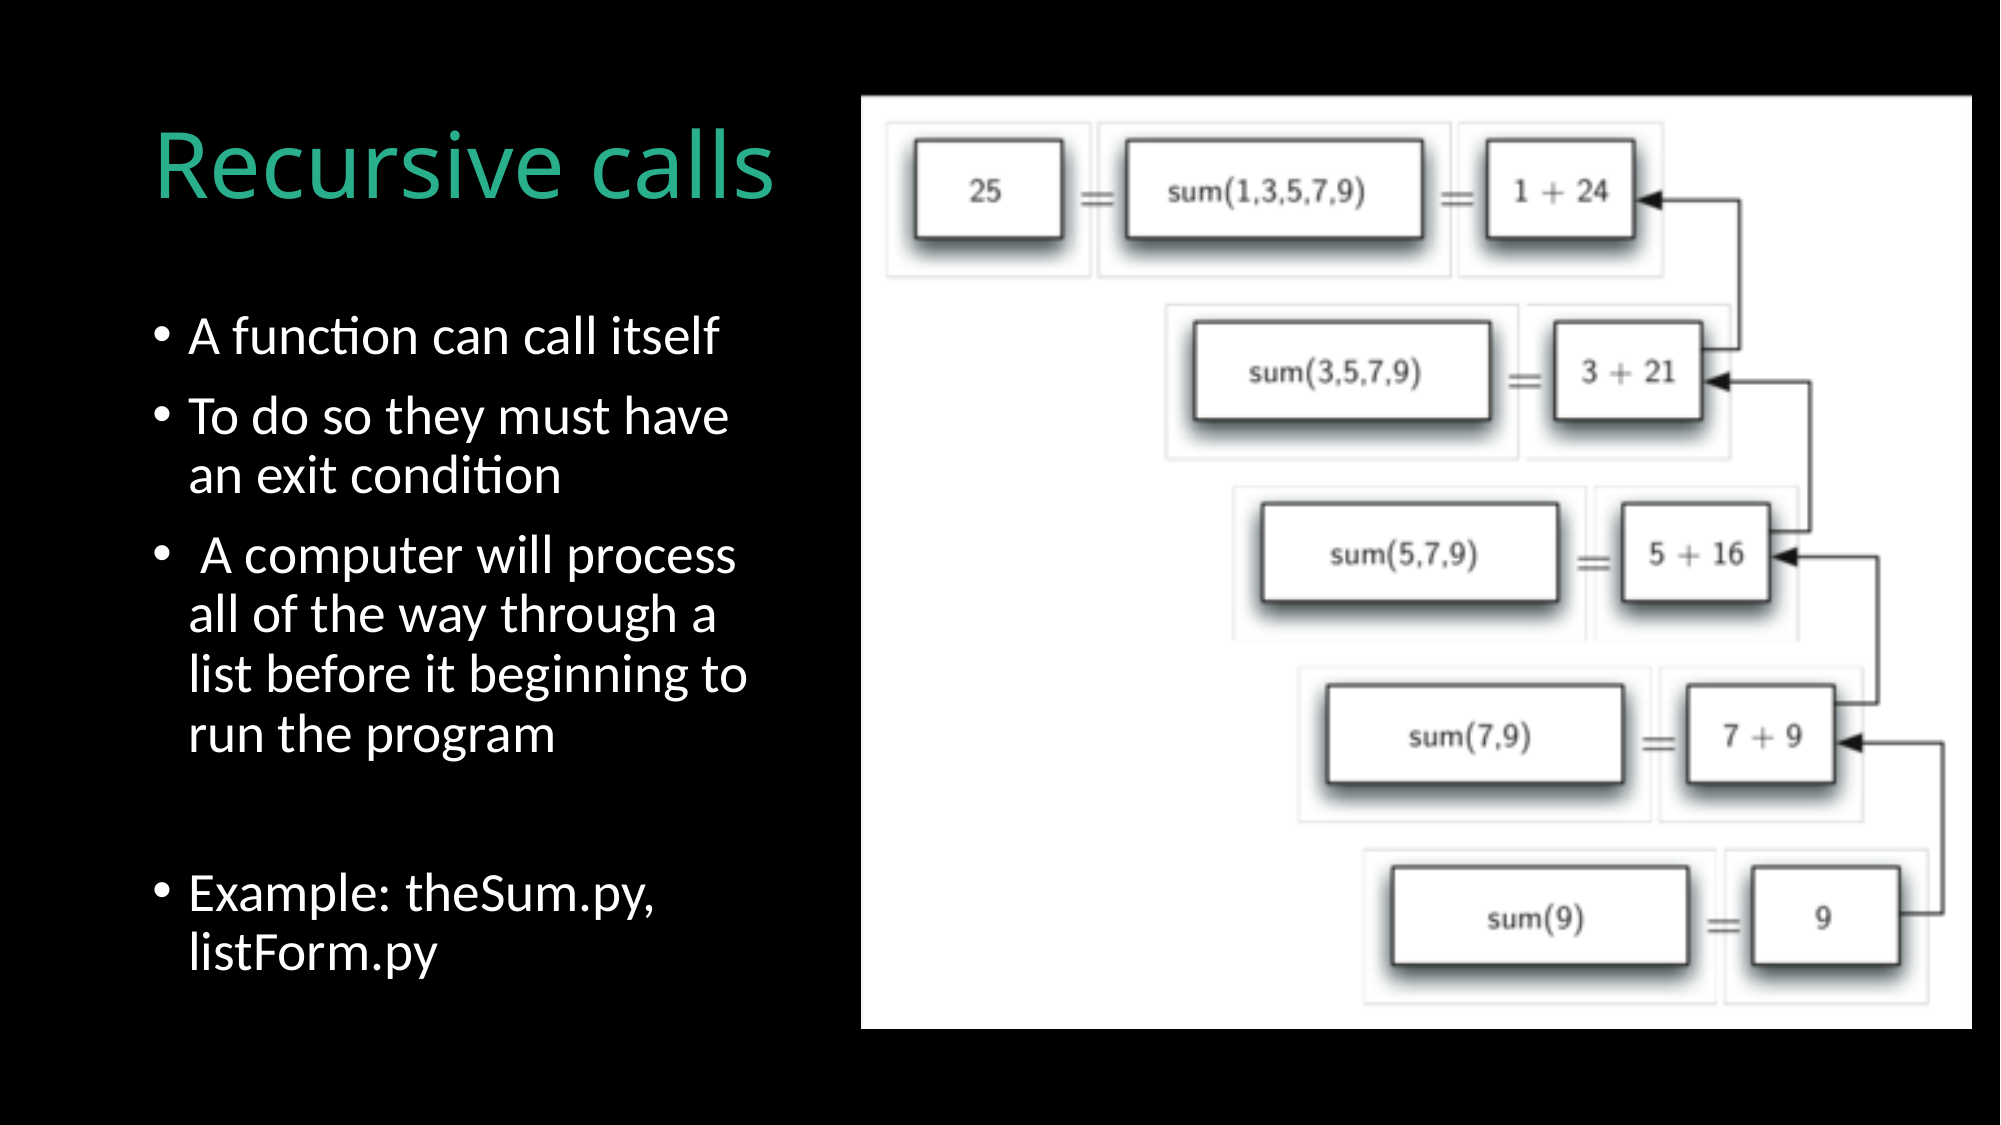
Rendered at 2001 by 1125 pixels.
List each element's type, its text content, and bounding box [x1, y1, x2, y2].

picture [861, 94, 1972, 1029]
list A function can call itself To do so they must have an exit condition A computer will process all of the way through a list before it beginning to run the program Example: theSum.py, listForm.py [137, 299, 792, 996]
title Recursive calls [137, 59, 1863, 278]
